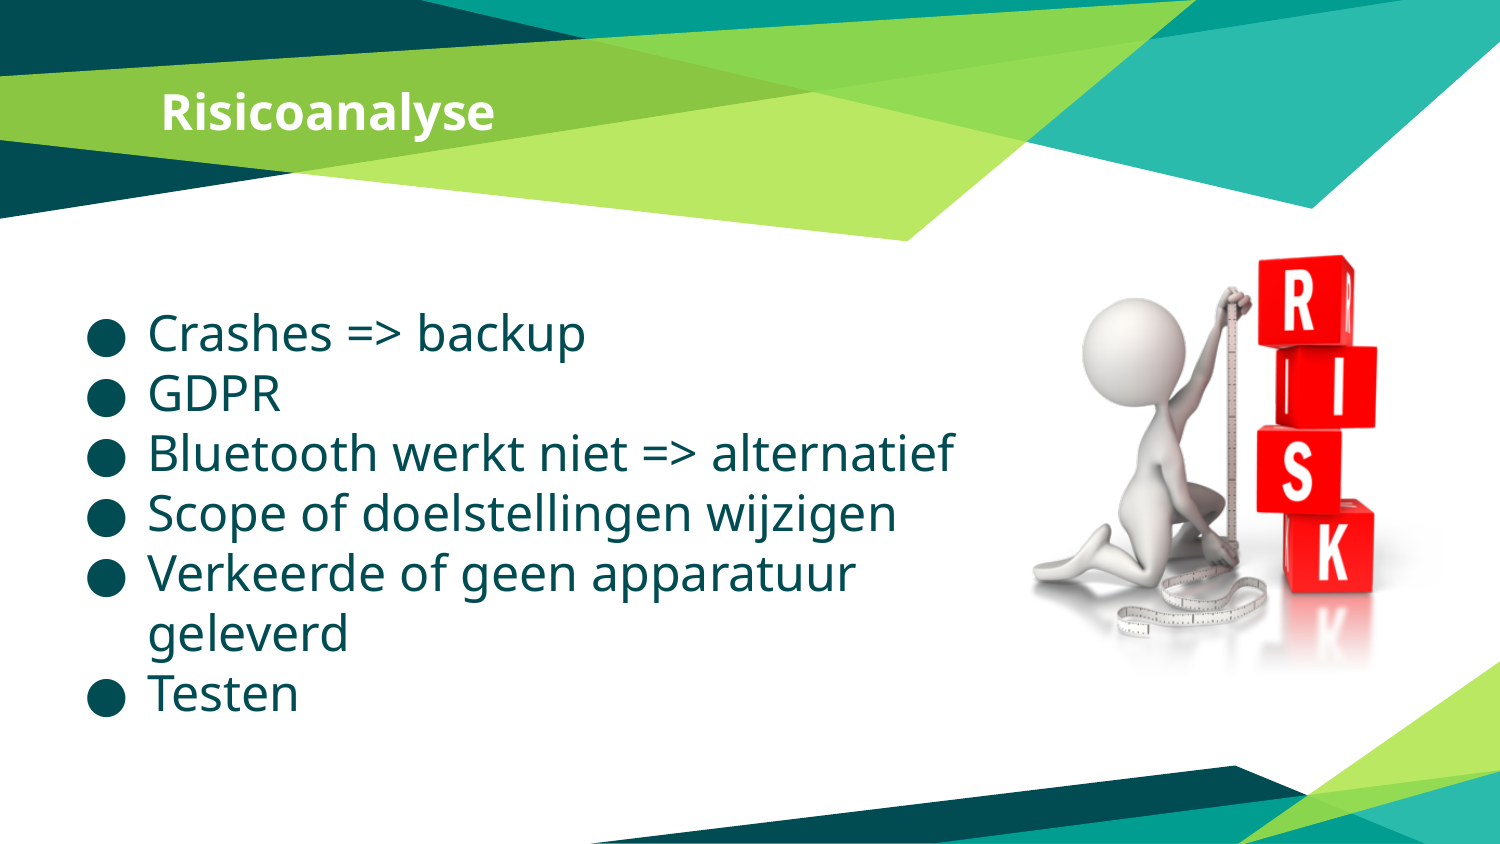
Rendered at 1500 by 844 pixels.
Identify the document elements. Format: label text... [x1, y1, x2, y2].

picture [1007, 242, 1441, 676]
title Risicoanalyse [145, 65, 1355, 206]
list Crashes => backup GDPR Bluetooth werkt niet => alternatief Scope of doelstellingen wijzigen Verkeerde of geen apparatuur geleverd Testen [57, 286, 976, 740]
